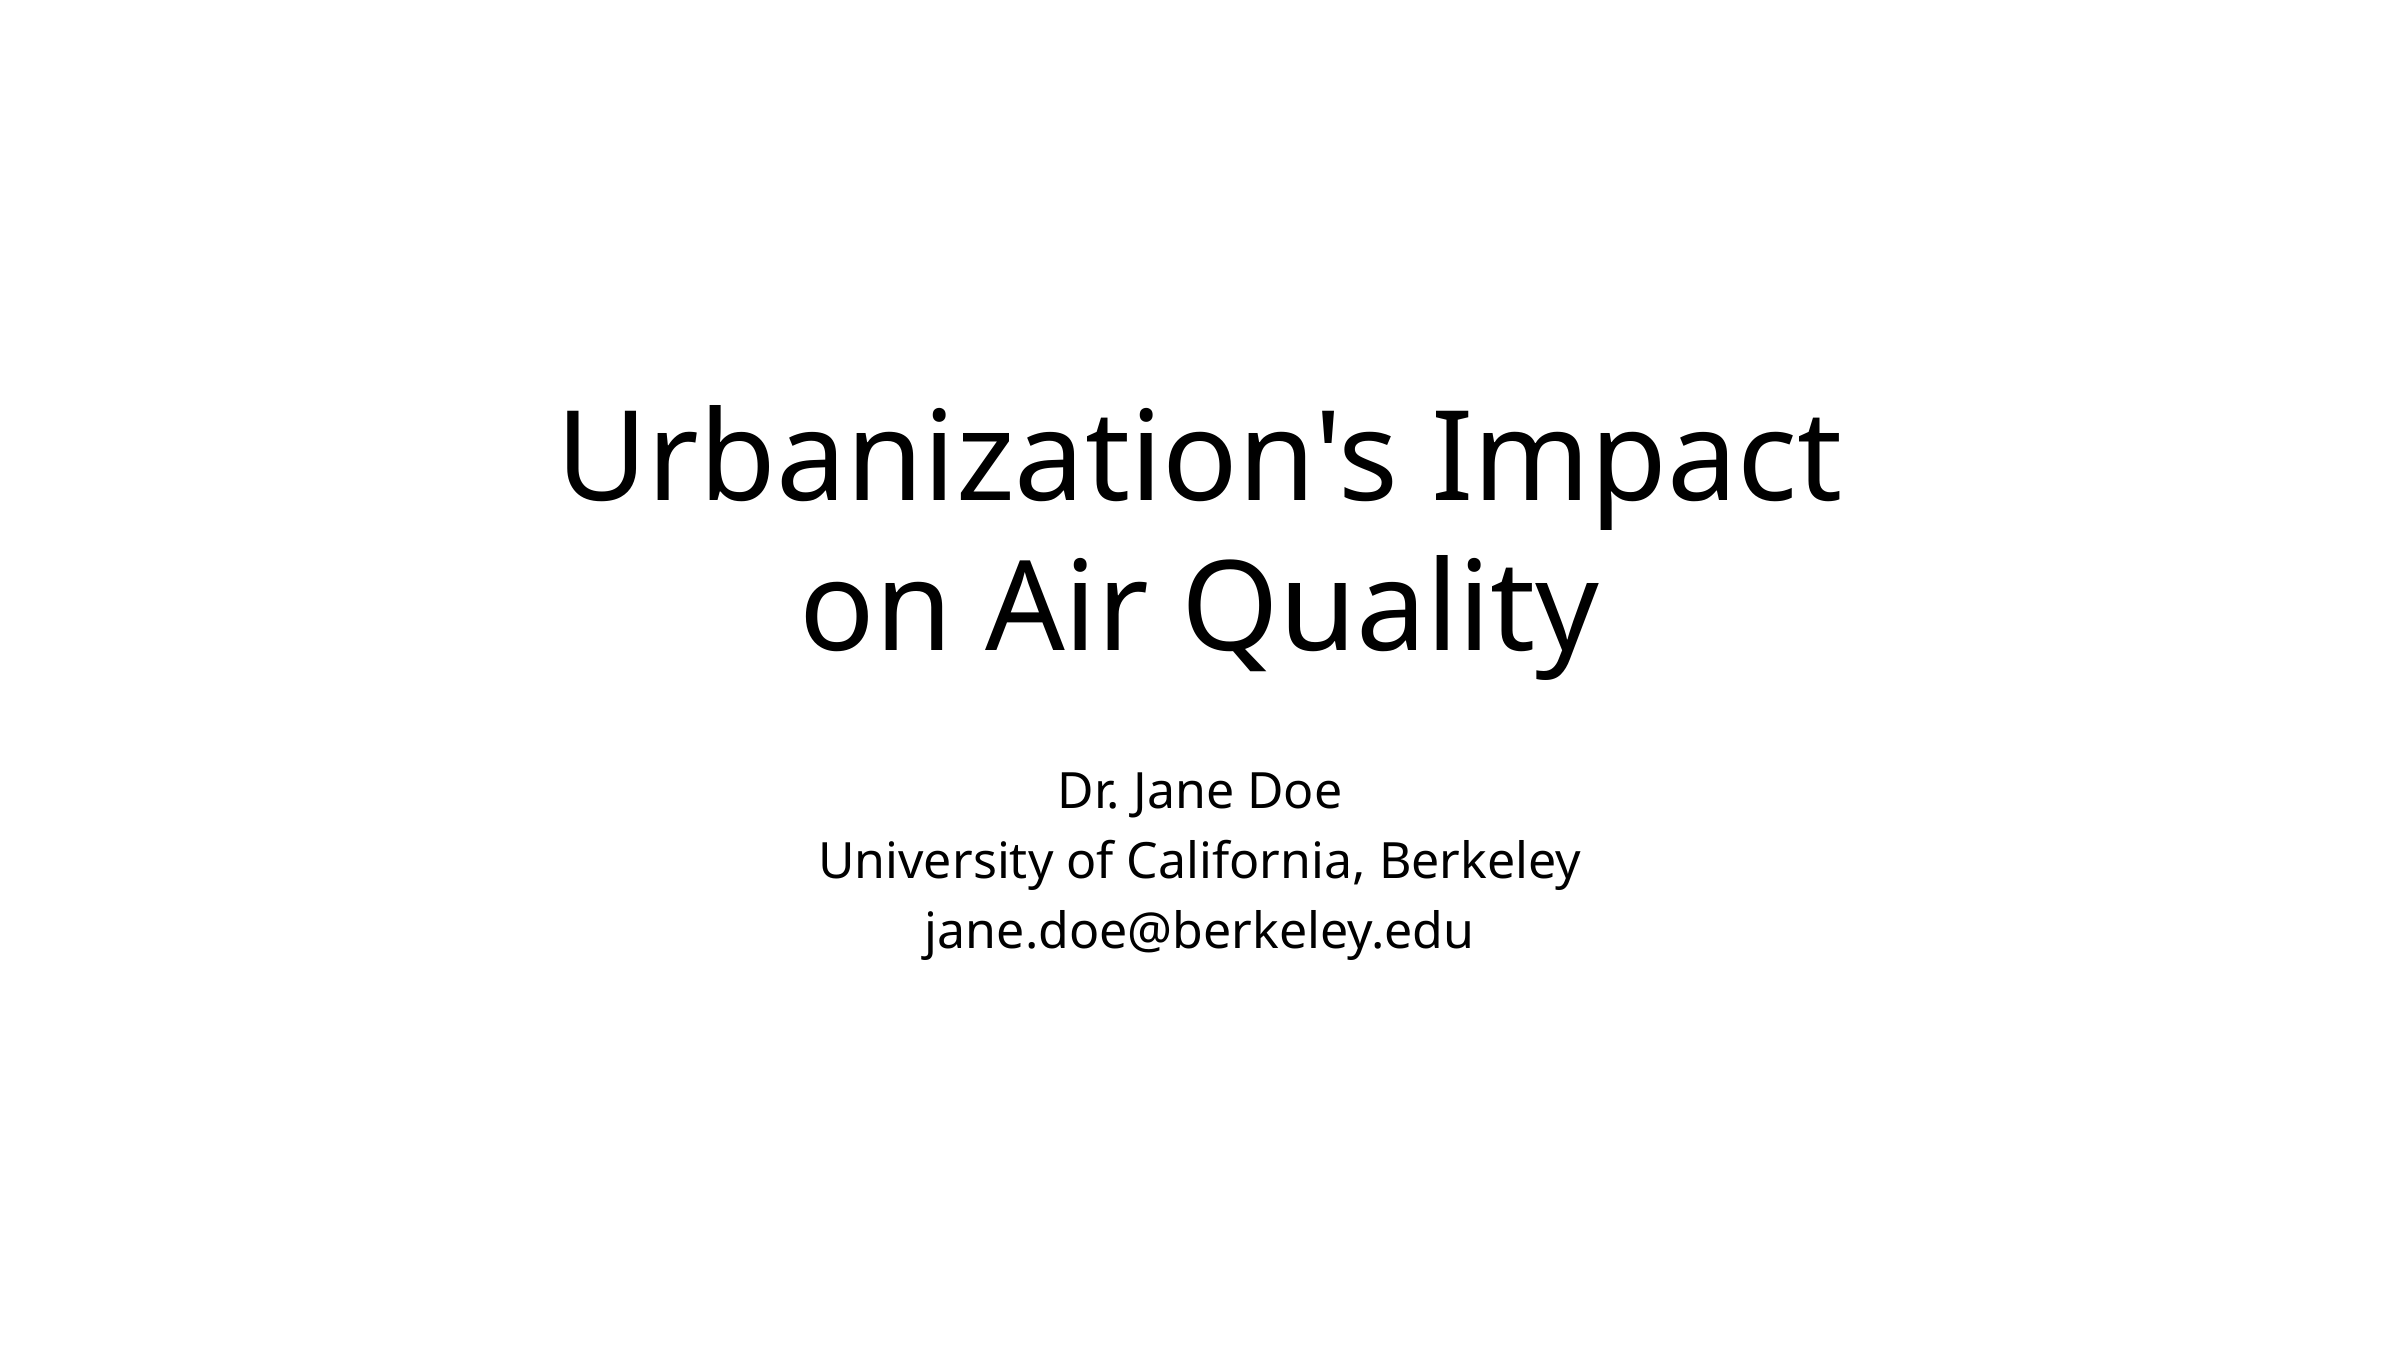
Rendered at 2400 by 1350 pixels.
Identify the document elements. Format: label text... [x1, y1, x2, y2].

subtitle Dr. Jane Doe University of California, Berkeley jane.doe@berkeley.edu [450, 750, 1950, 1023]
title Urbanization's Impact on Air Quality [450, 329, 1950, 721]
